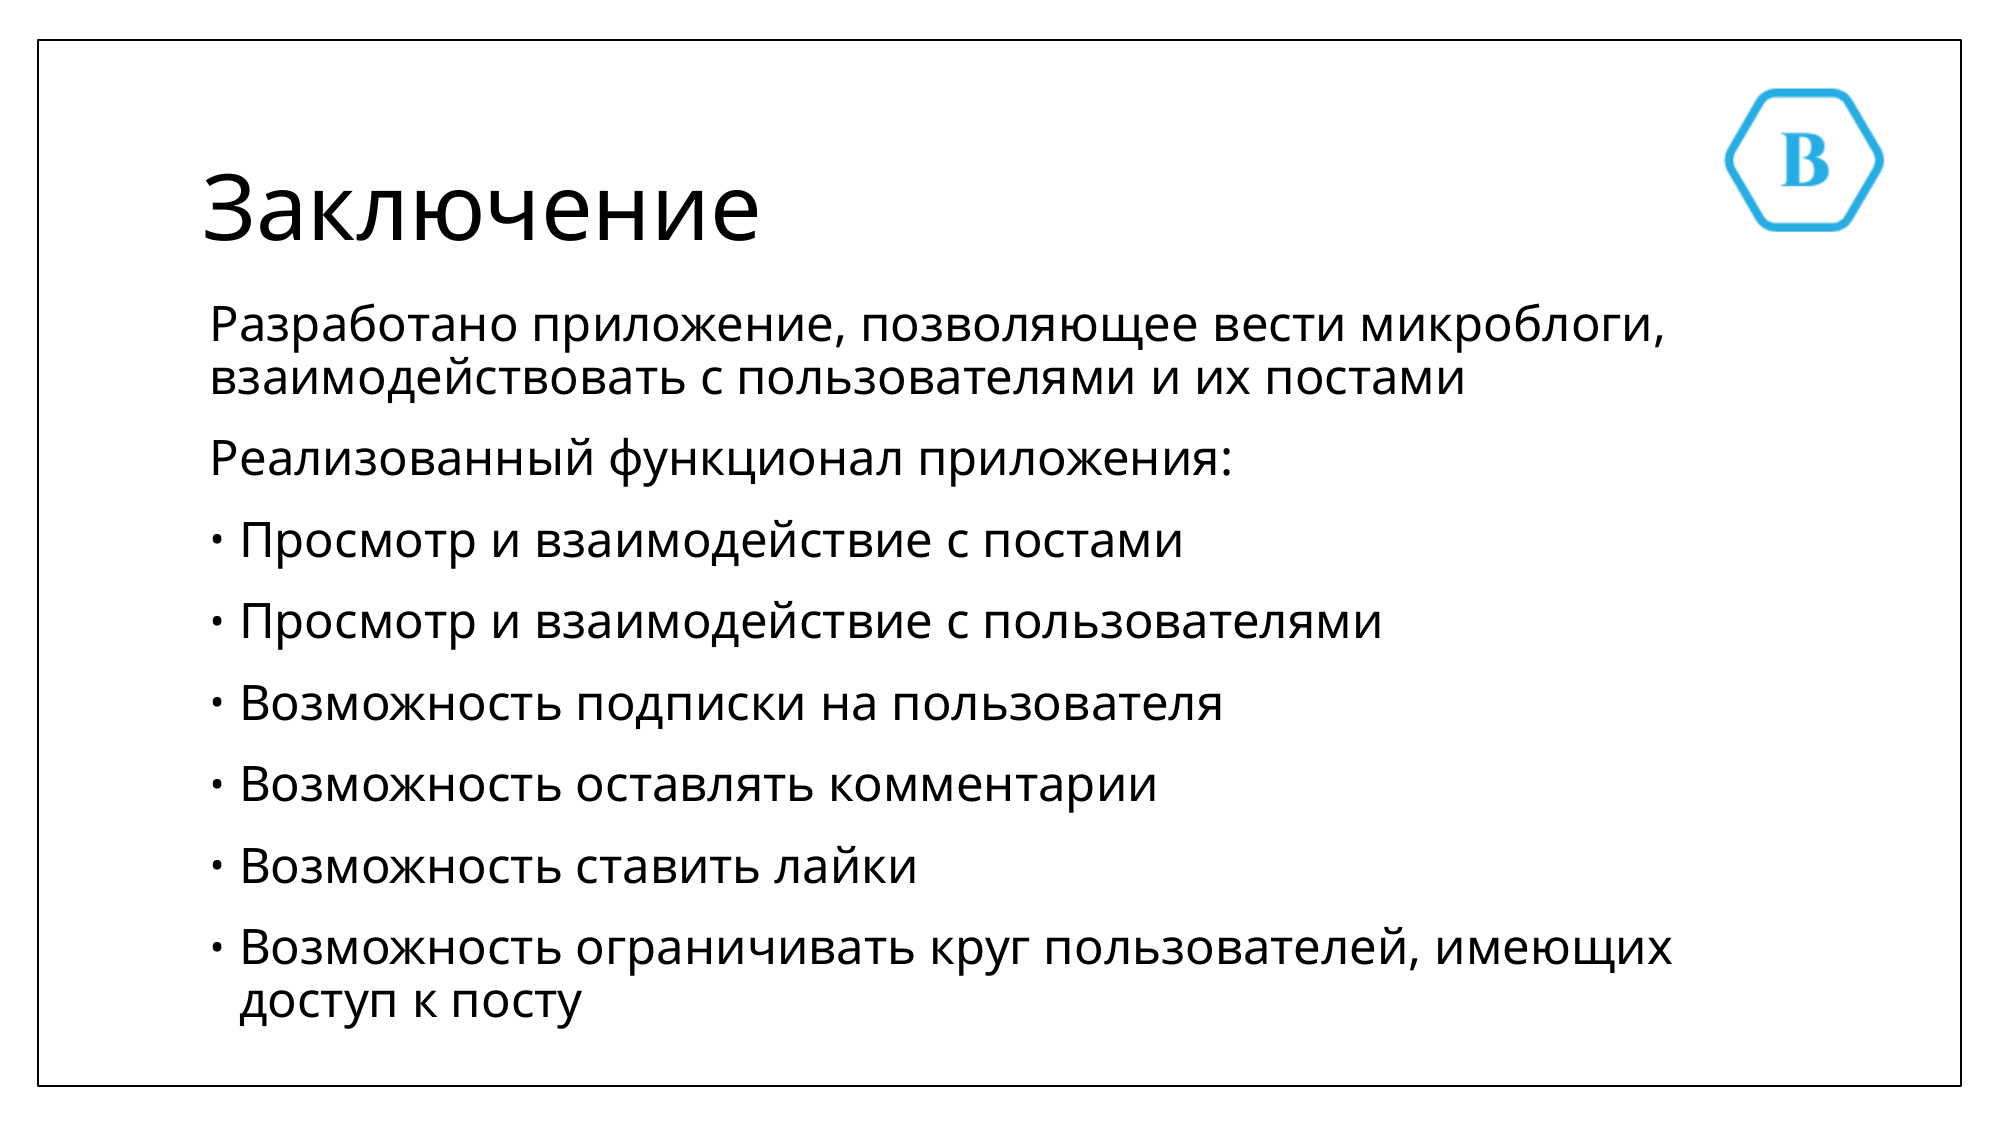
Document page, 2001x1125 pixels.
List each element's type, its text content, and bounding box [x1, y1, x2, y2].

title Заключение [187, 99, 1808, 291]
picture [1710, 81, 1900, 243]
list Разработано приложение, позволяющее вести микроблоги, взаимодействовать с пользователями и их постами Реализованный функционал приложения: Просмотр и взаимодействие с постами Просмотр и взаимодействие с пользователями Возможность подписки на пользователя Возможность оставлять комментарии Возможность ставить лайки Возможность ограничивать круг пользователей, имеющих доступ к посту [187, 291, 1808, 1038]
